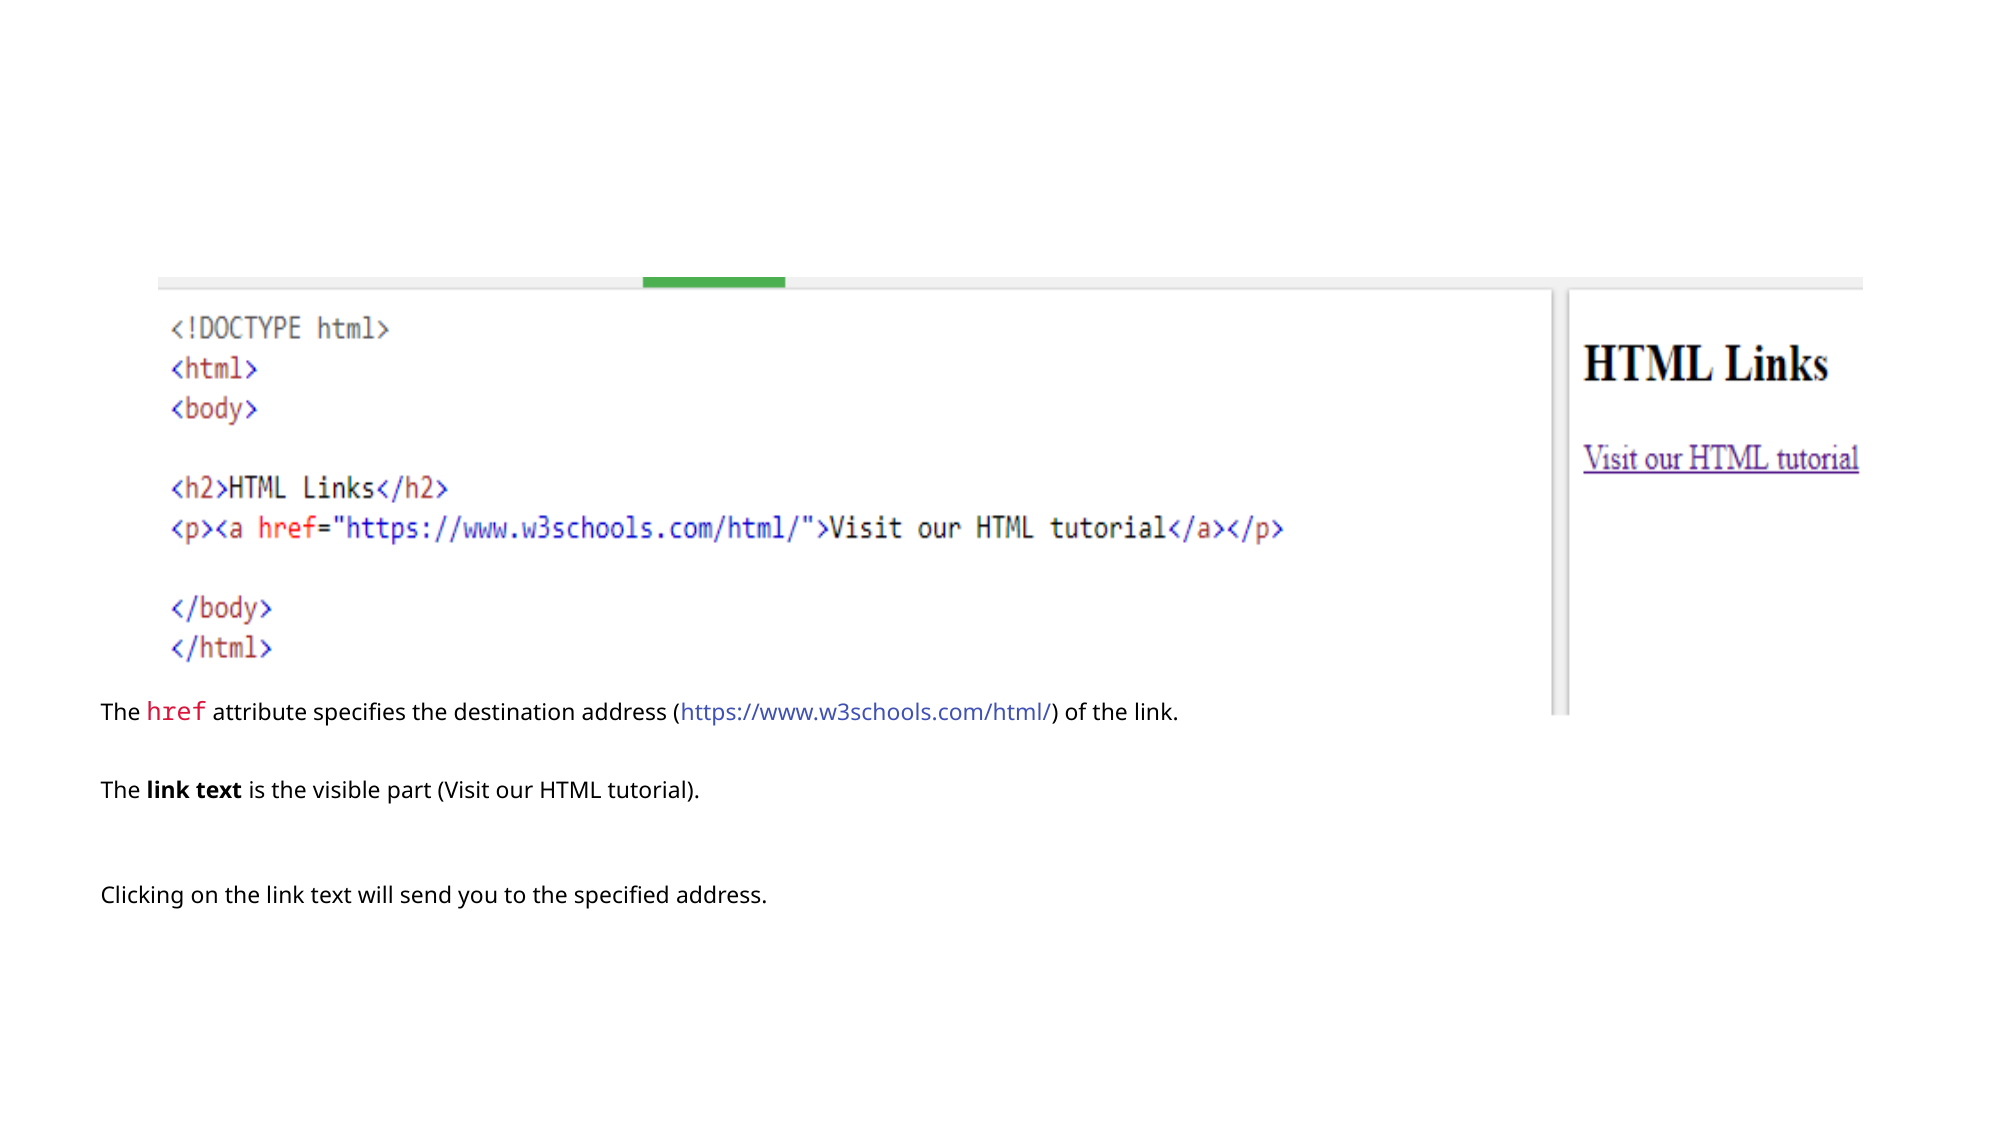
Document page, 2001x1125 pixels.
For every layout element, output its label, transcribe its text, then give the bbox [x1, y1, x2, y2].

text_box The href attribute specifies the destination address (https://www.w3schools.com/html/) of the link. The link text is the visible part (Visit our HTML tutorial). Clicking on the link text will send you to the specified address. [85, 688, 1416, 1016]
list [158, 277, 1863, 729]
